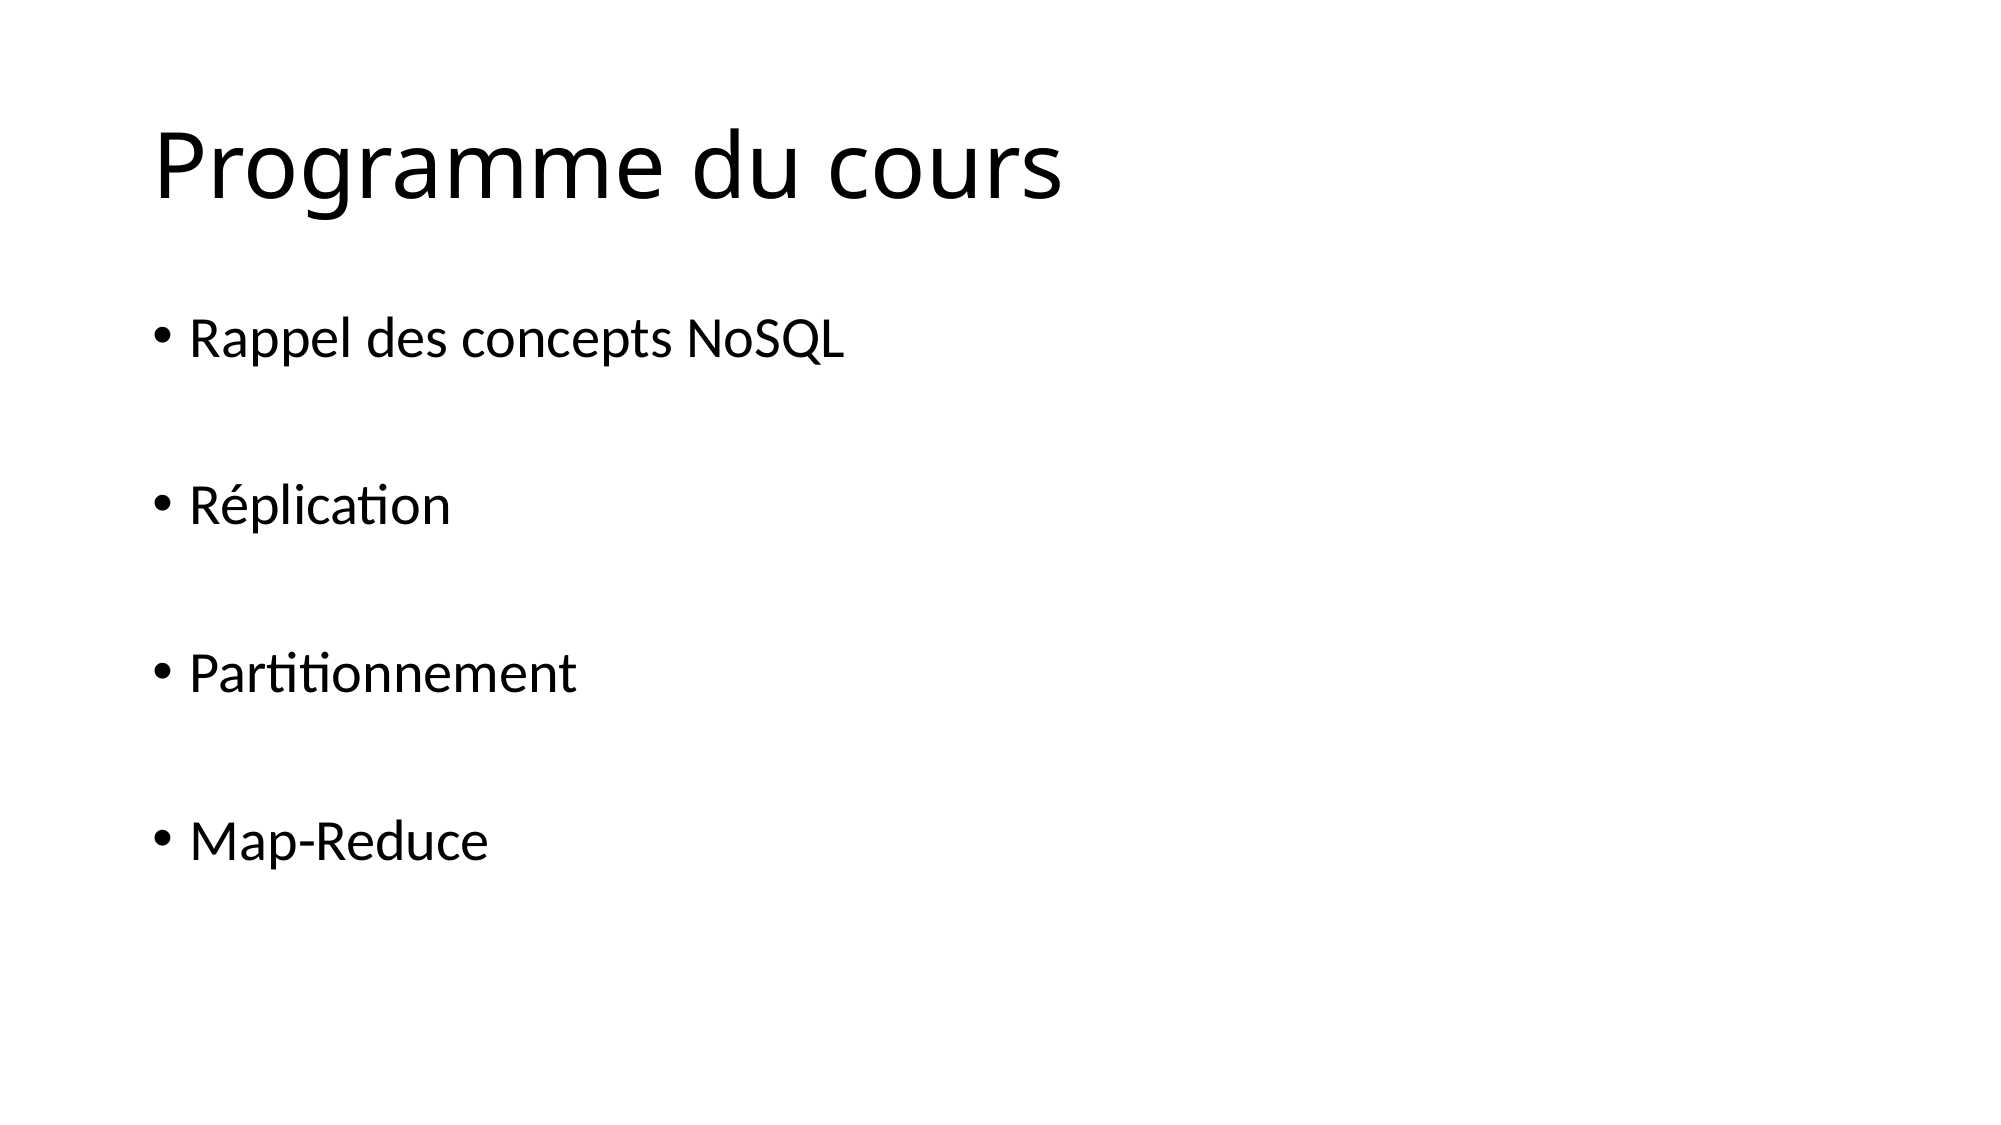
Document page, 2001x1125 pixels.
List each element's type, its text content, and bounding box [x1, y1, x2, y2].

list Rappel des concepts NoSQL Réplication Partitionnement Map-Reduce [137, 299, 1863, 1014]
title Programme du cours [137, 59, 1863, 278]
